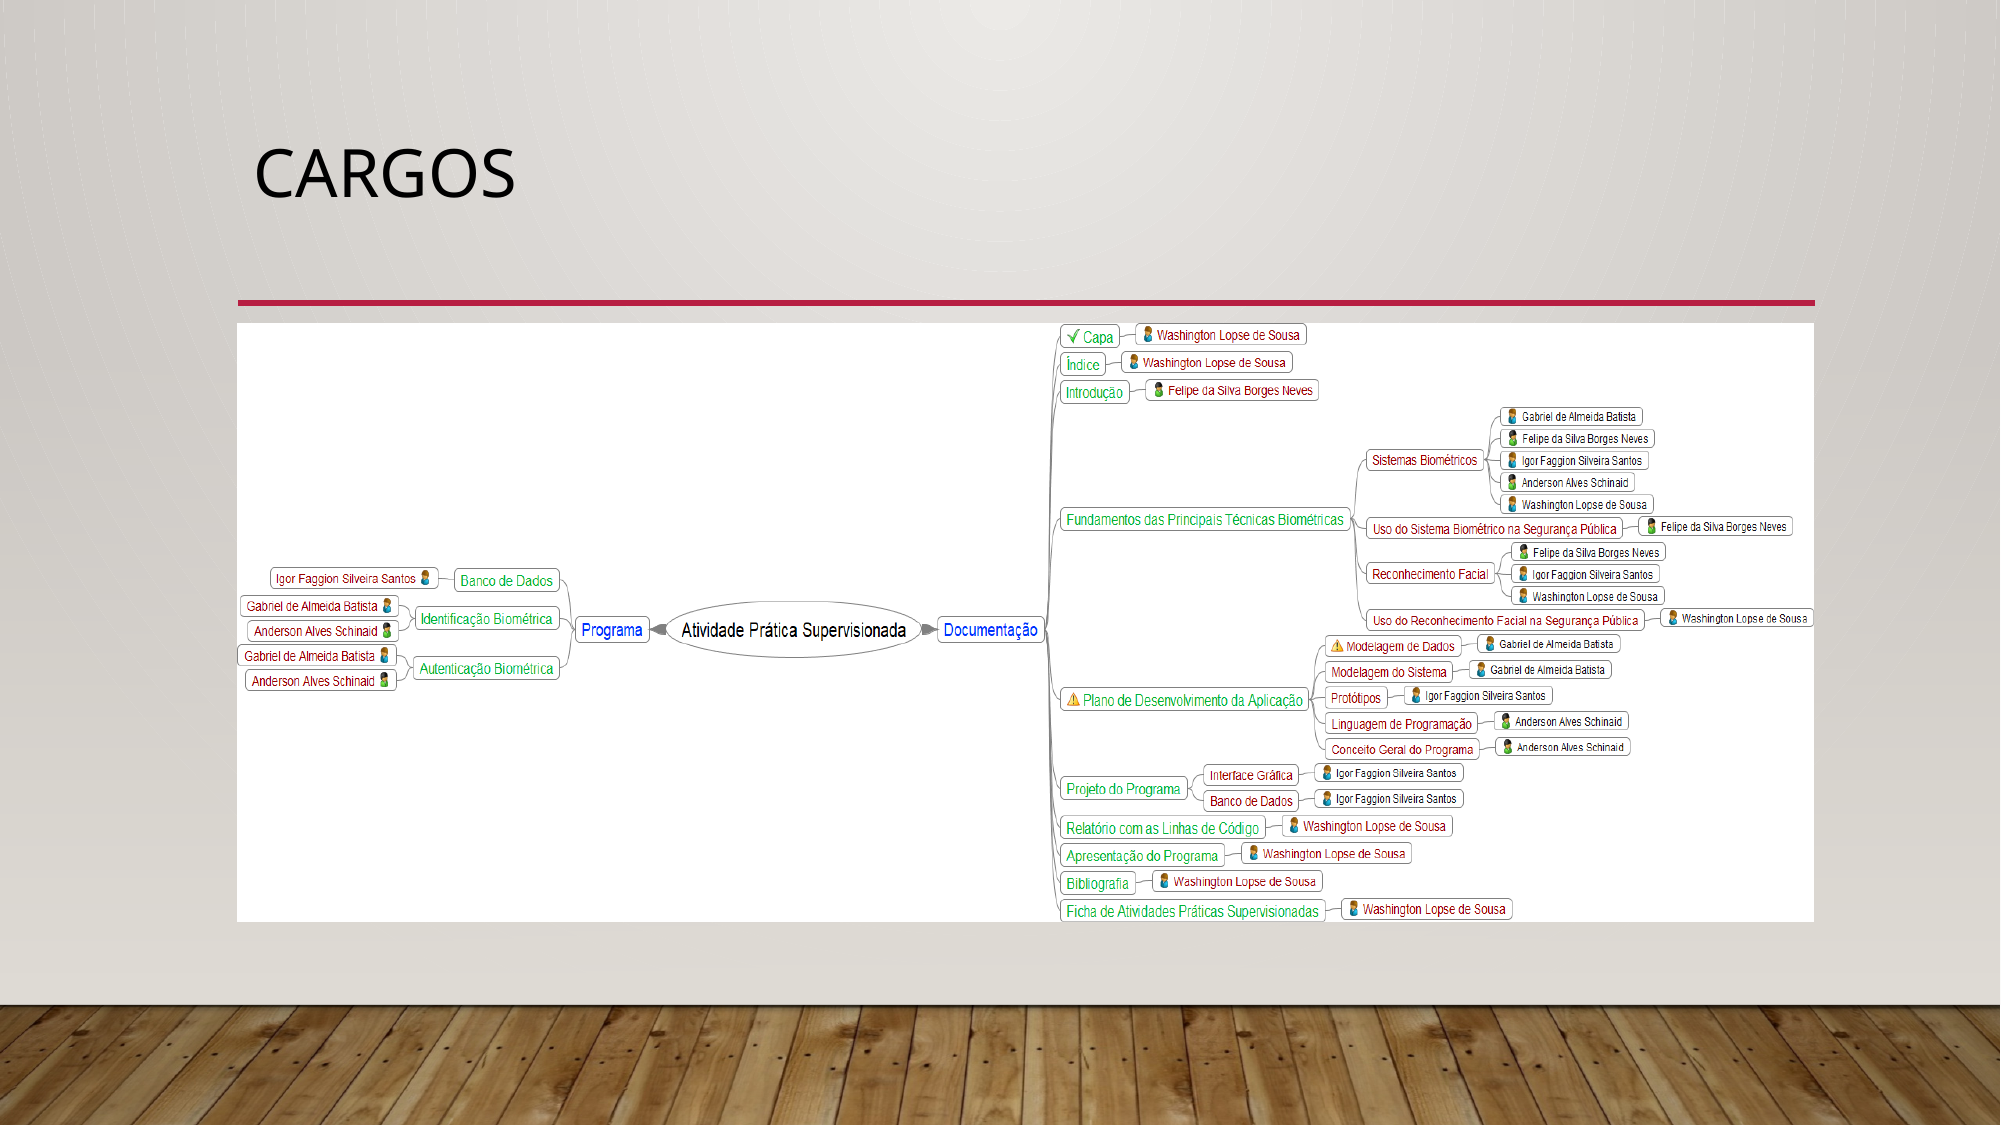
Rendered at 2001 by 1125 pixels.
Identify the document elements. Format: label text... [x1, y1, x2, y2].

title cargos [238, 131, 1814, 305]
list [237, 323, 1814, 922]
picture [0, 1005, 2000, 1125]
